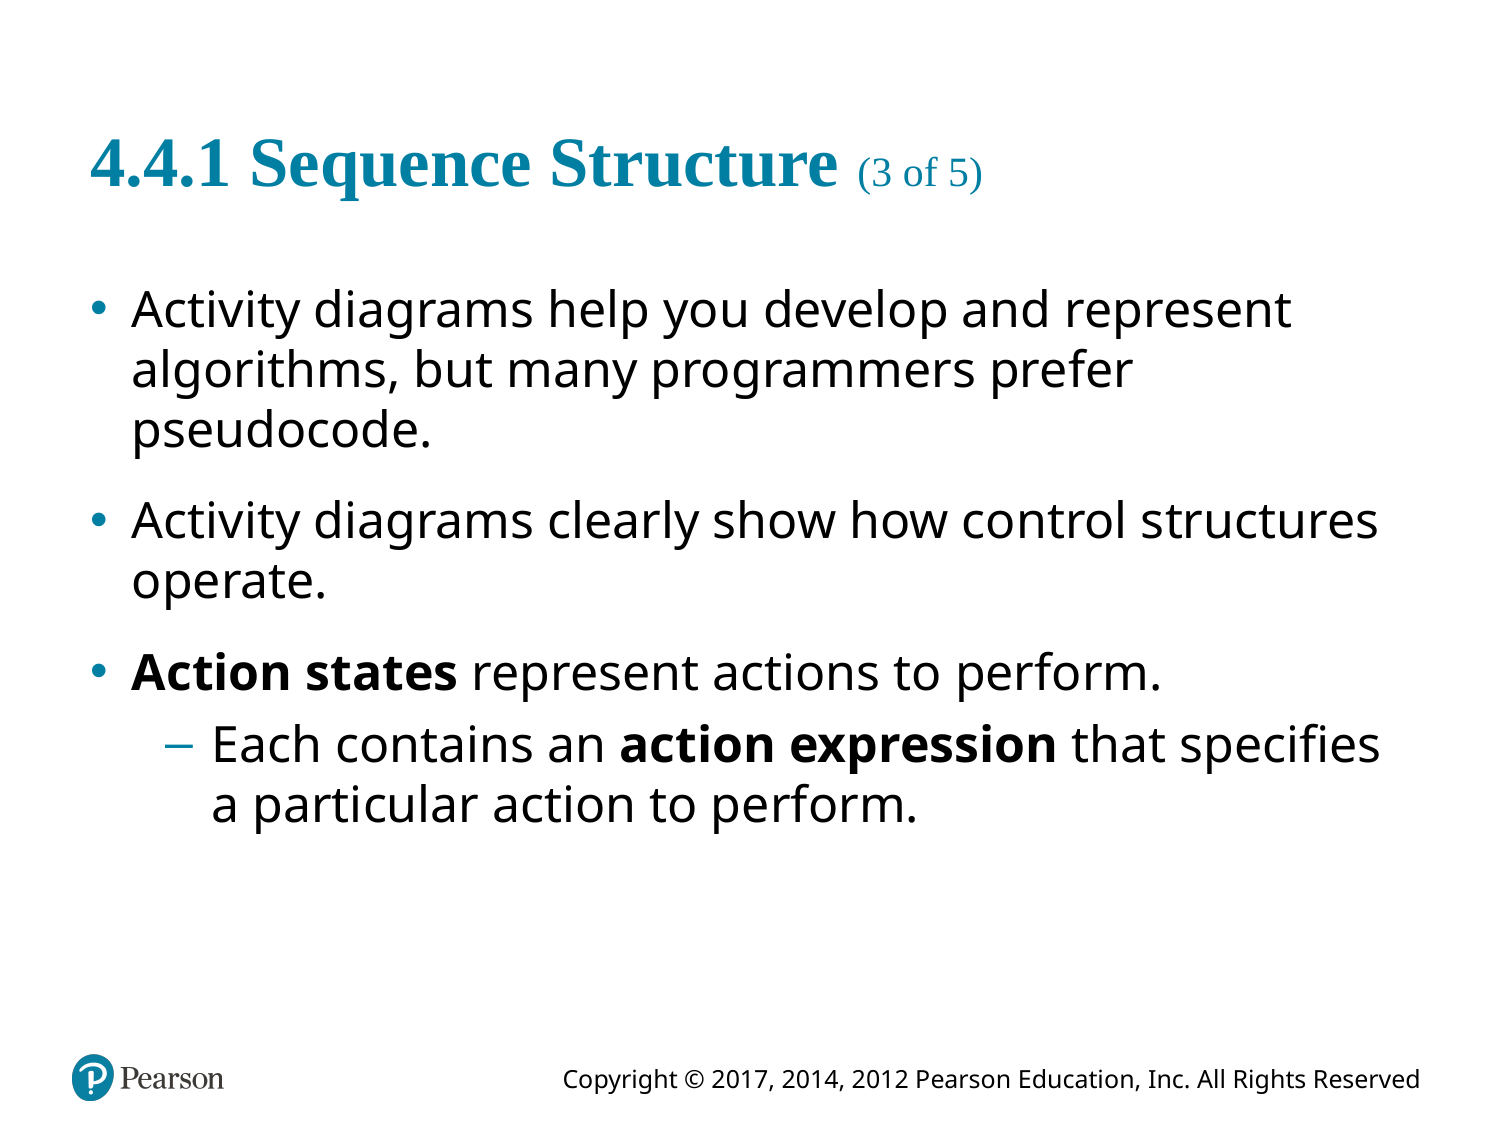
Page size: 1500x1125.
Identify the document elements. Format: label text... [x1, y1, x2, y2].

title 4.4.1 Sequence Structure (3 of 5) [75, 0, 1425, 216]
picture [80, 1063, 106, 1088]
list Activity diagrams help you develop and represent algorithms, but many programmers prefer pseudocode. Activity diagrams clearly show how control structures operate. Action states represent actions to perform. Each contains an action expression that specifies a particular action to perform. [75, 262, 1425, 931]
picture [72, 1054, 88, 1070]
picture [72, 1087, 83, 1101]
picture [98, 1054, 224, 1101]
